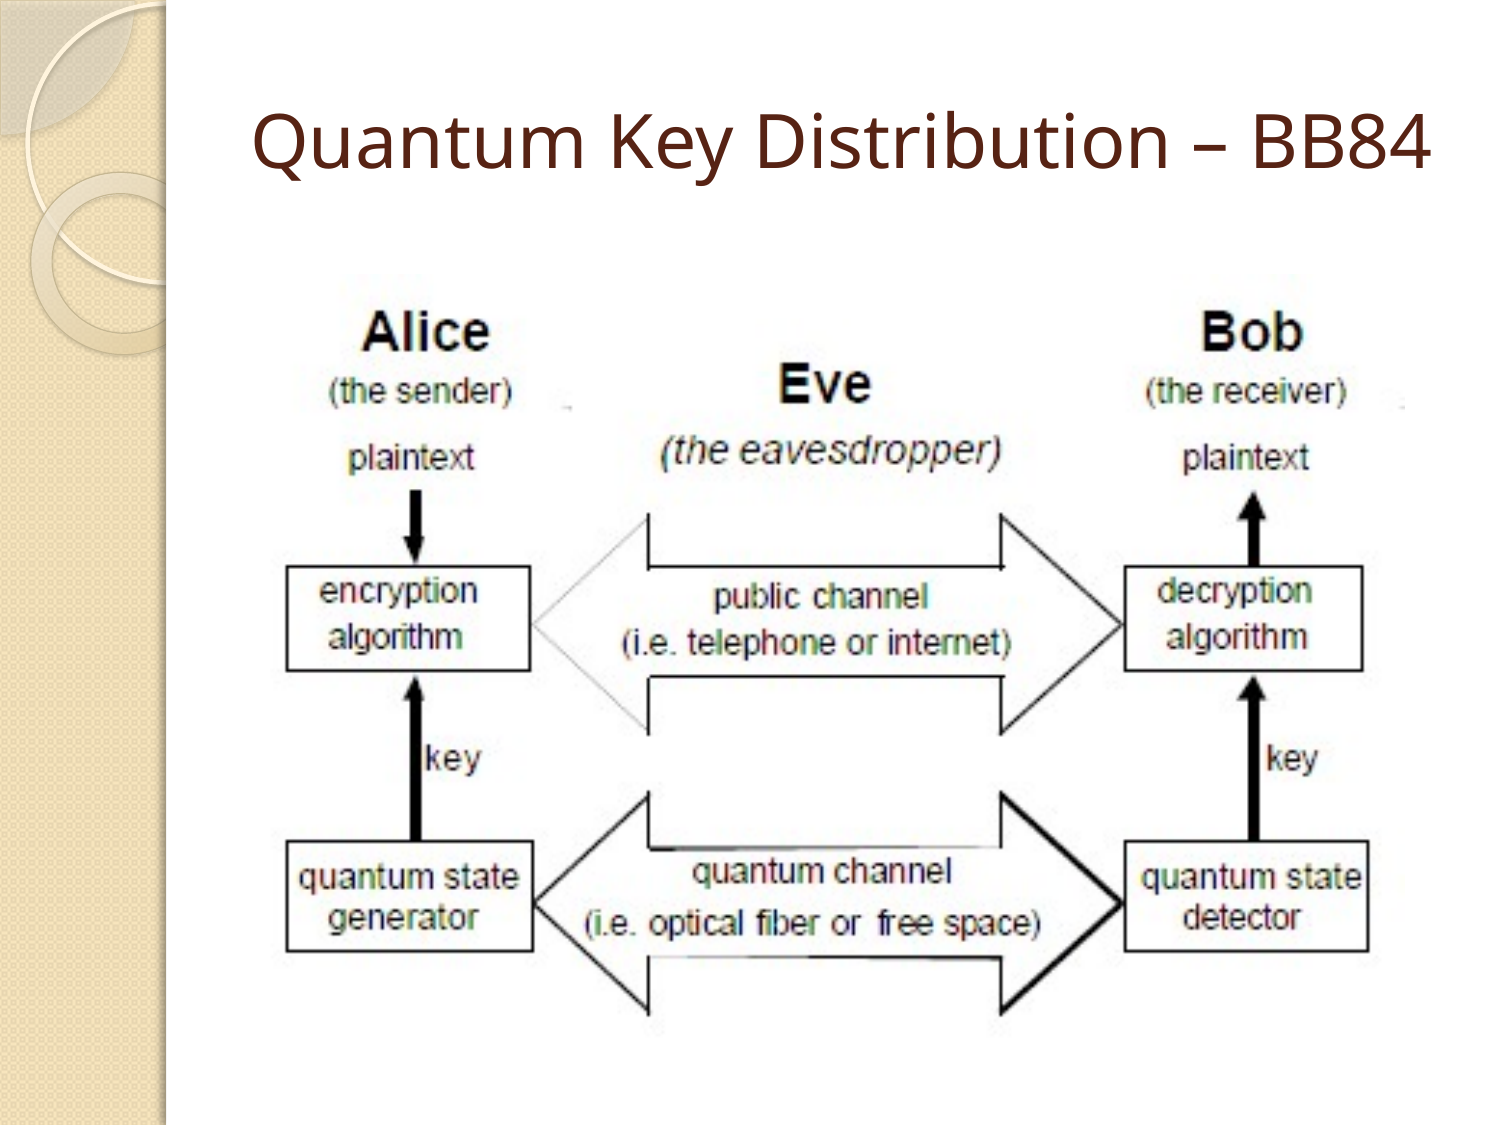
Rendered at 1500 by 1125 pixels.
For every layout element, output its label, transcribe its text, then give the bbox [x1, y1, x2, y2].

title Quantum Key Distribution – BB84 [235, 45, 1466, 233]
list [249, 274, 1406, 1049]
